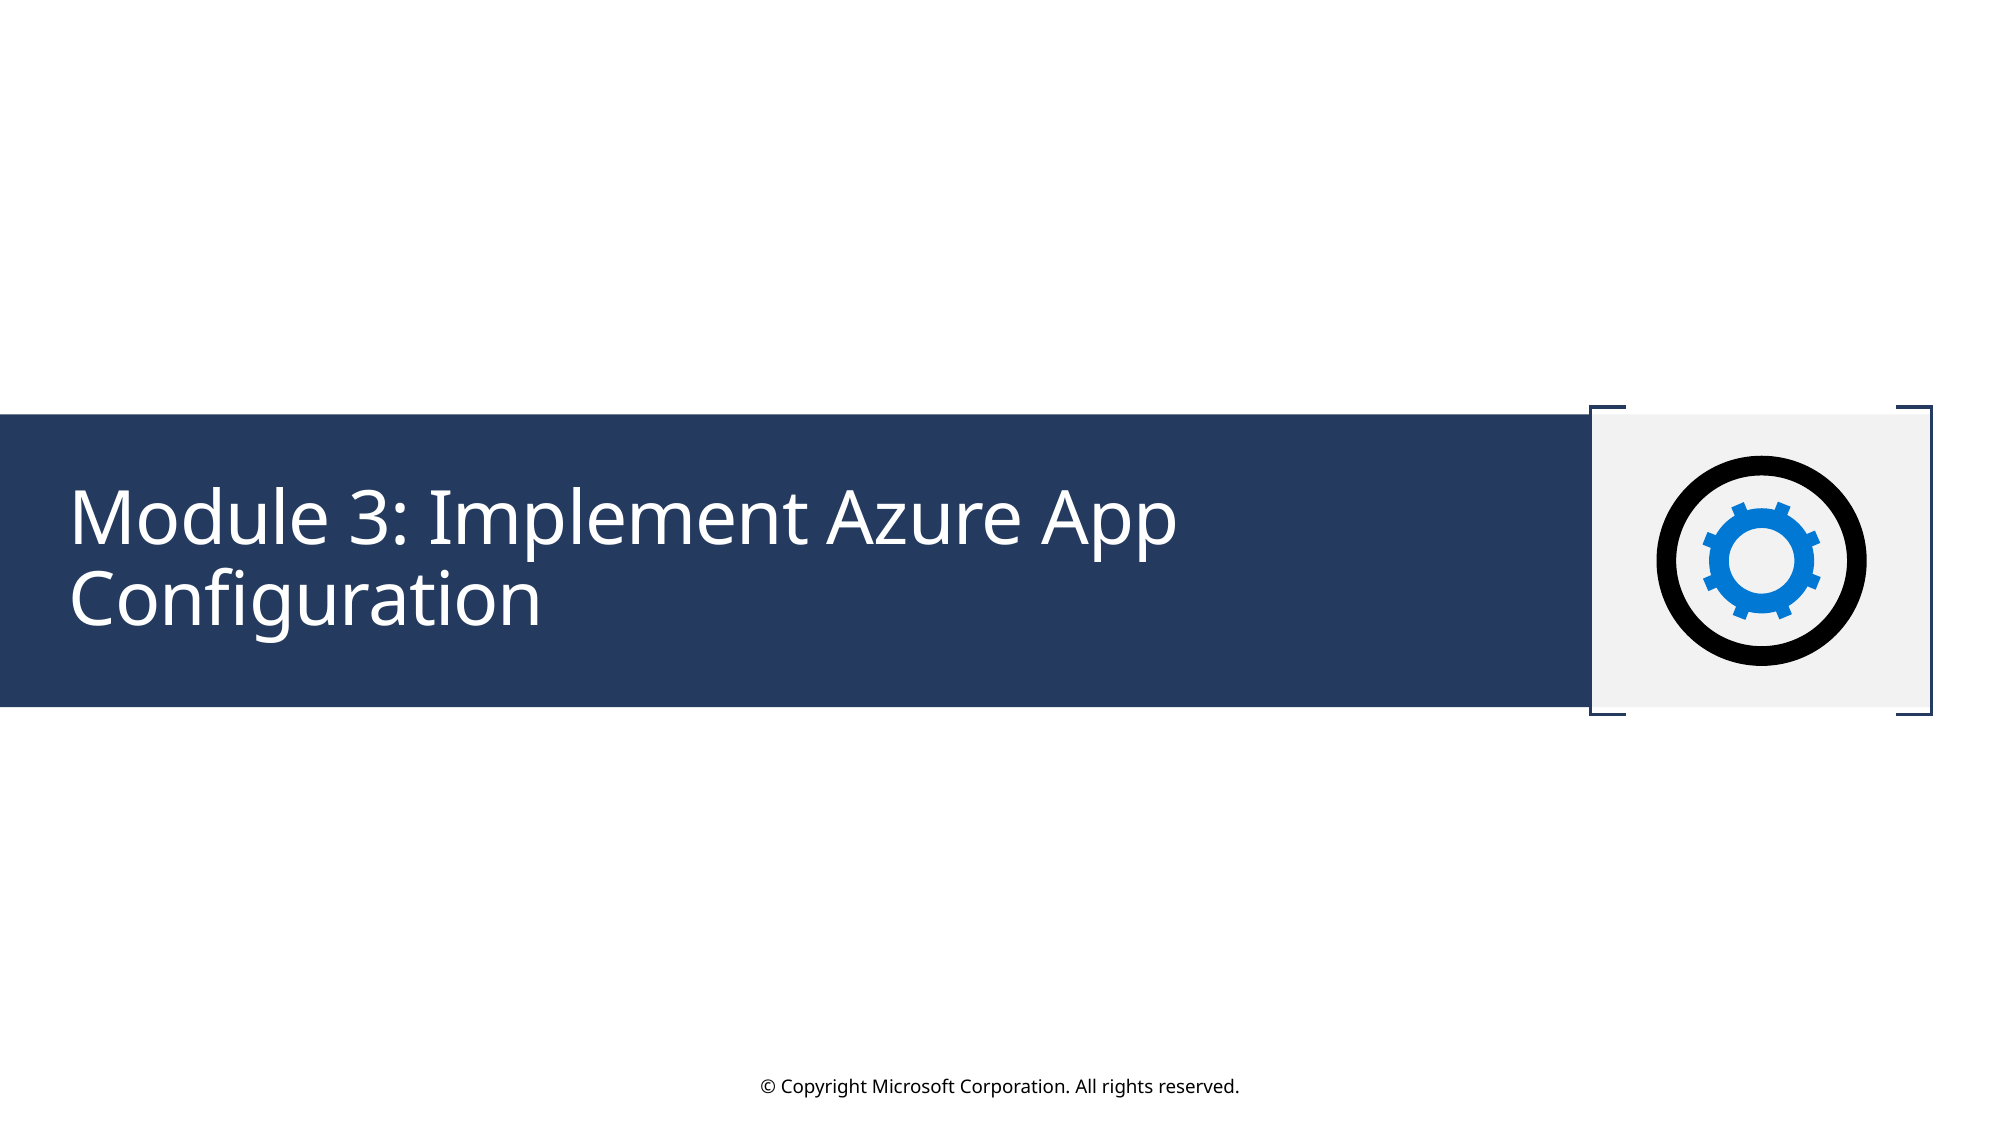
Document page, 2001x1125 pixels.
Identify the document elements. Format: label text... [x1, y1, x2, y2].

picture [1656, 455, 1867, 667]
title Module 3: Implement Azure App Configuration [68, 414, 1577, 708]
